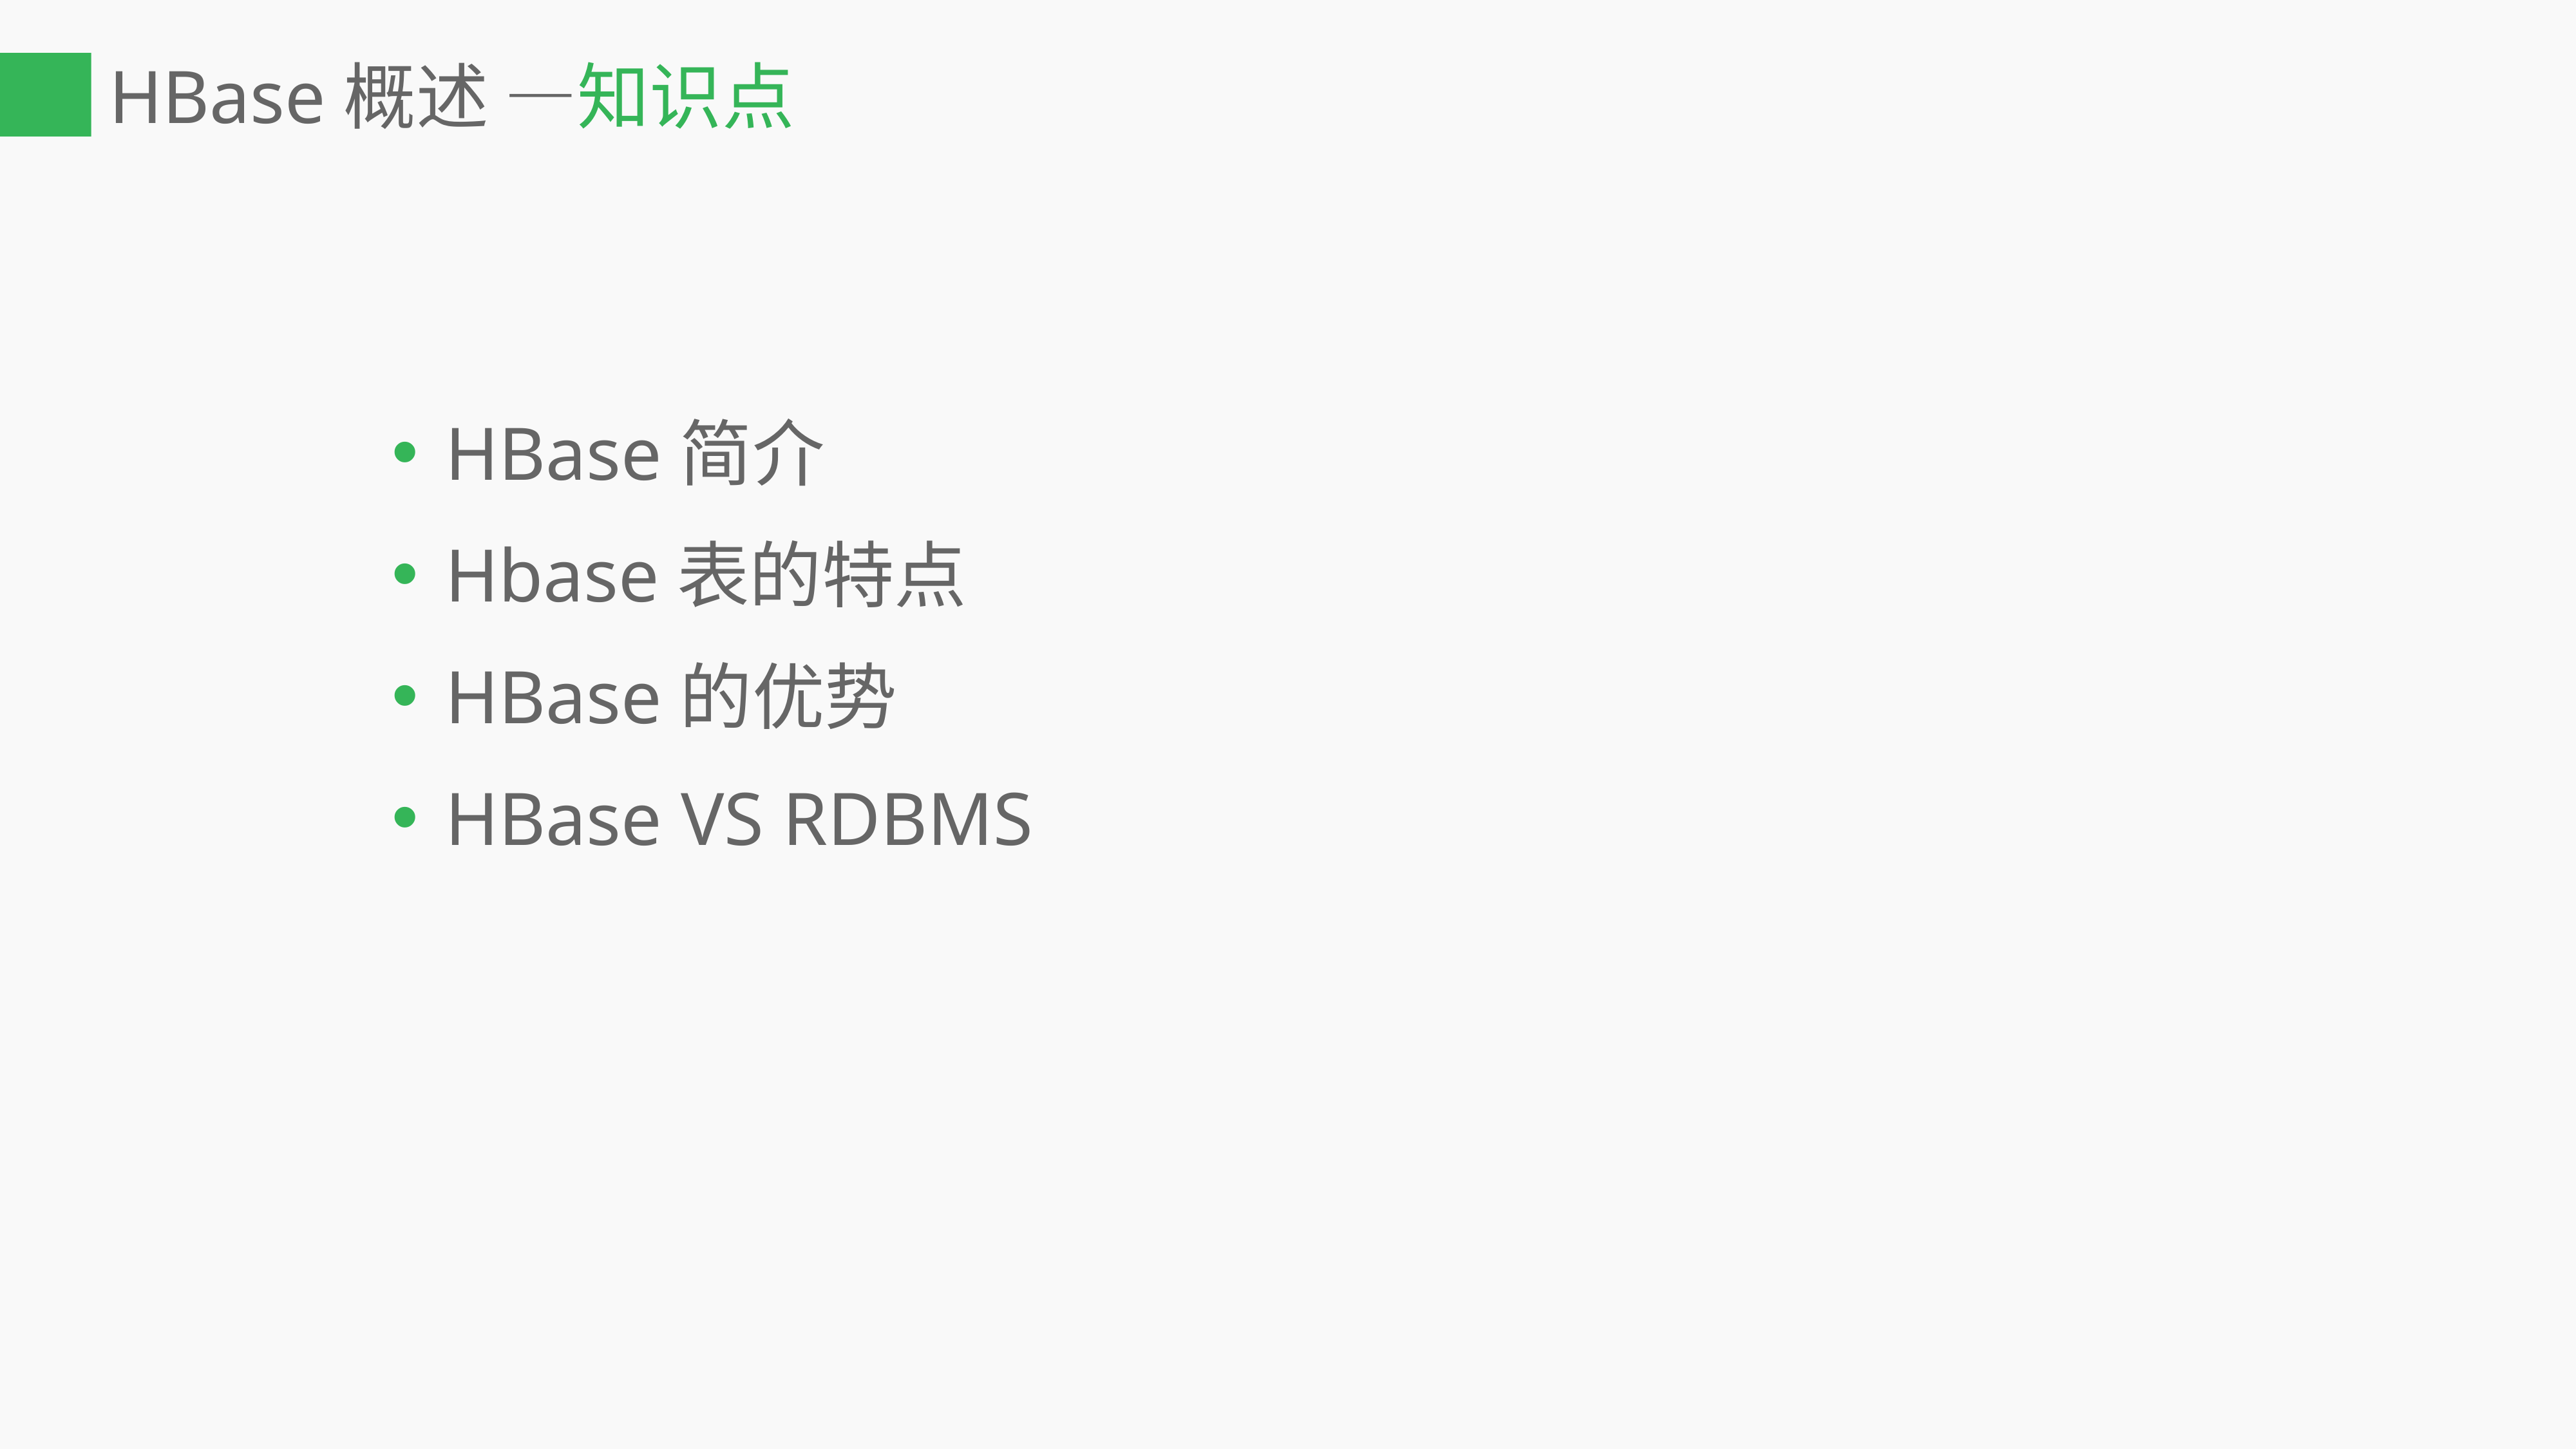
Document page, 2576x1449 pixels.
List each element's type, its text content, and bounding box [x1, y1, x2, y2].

subtitle HBase简介 Hbase表的特点 HBase的优势 HBase VS RDBMS [371, 372, 2303, 1346]
title HBase概述 —知识点 [108, 44, 2540, 144]
picture [0, 53, 91, 137]
